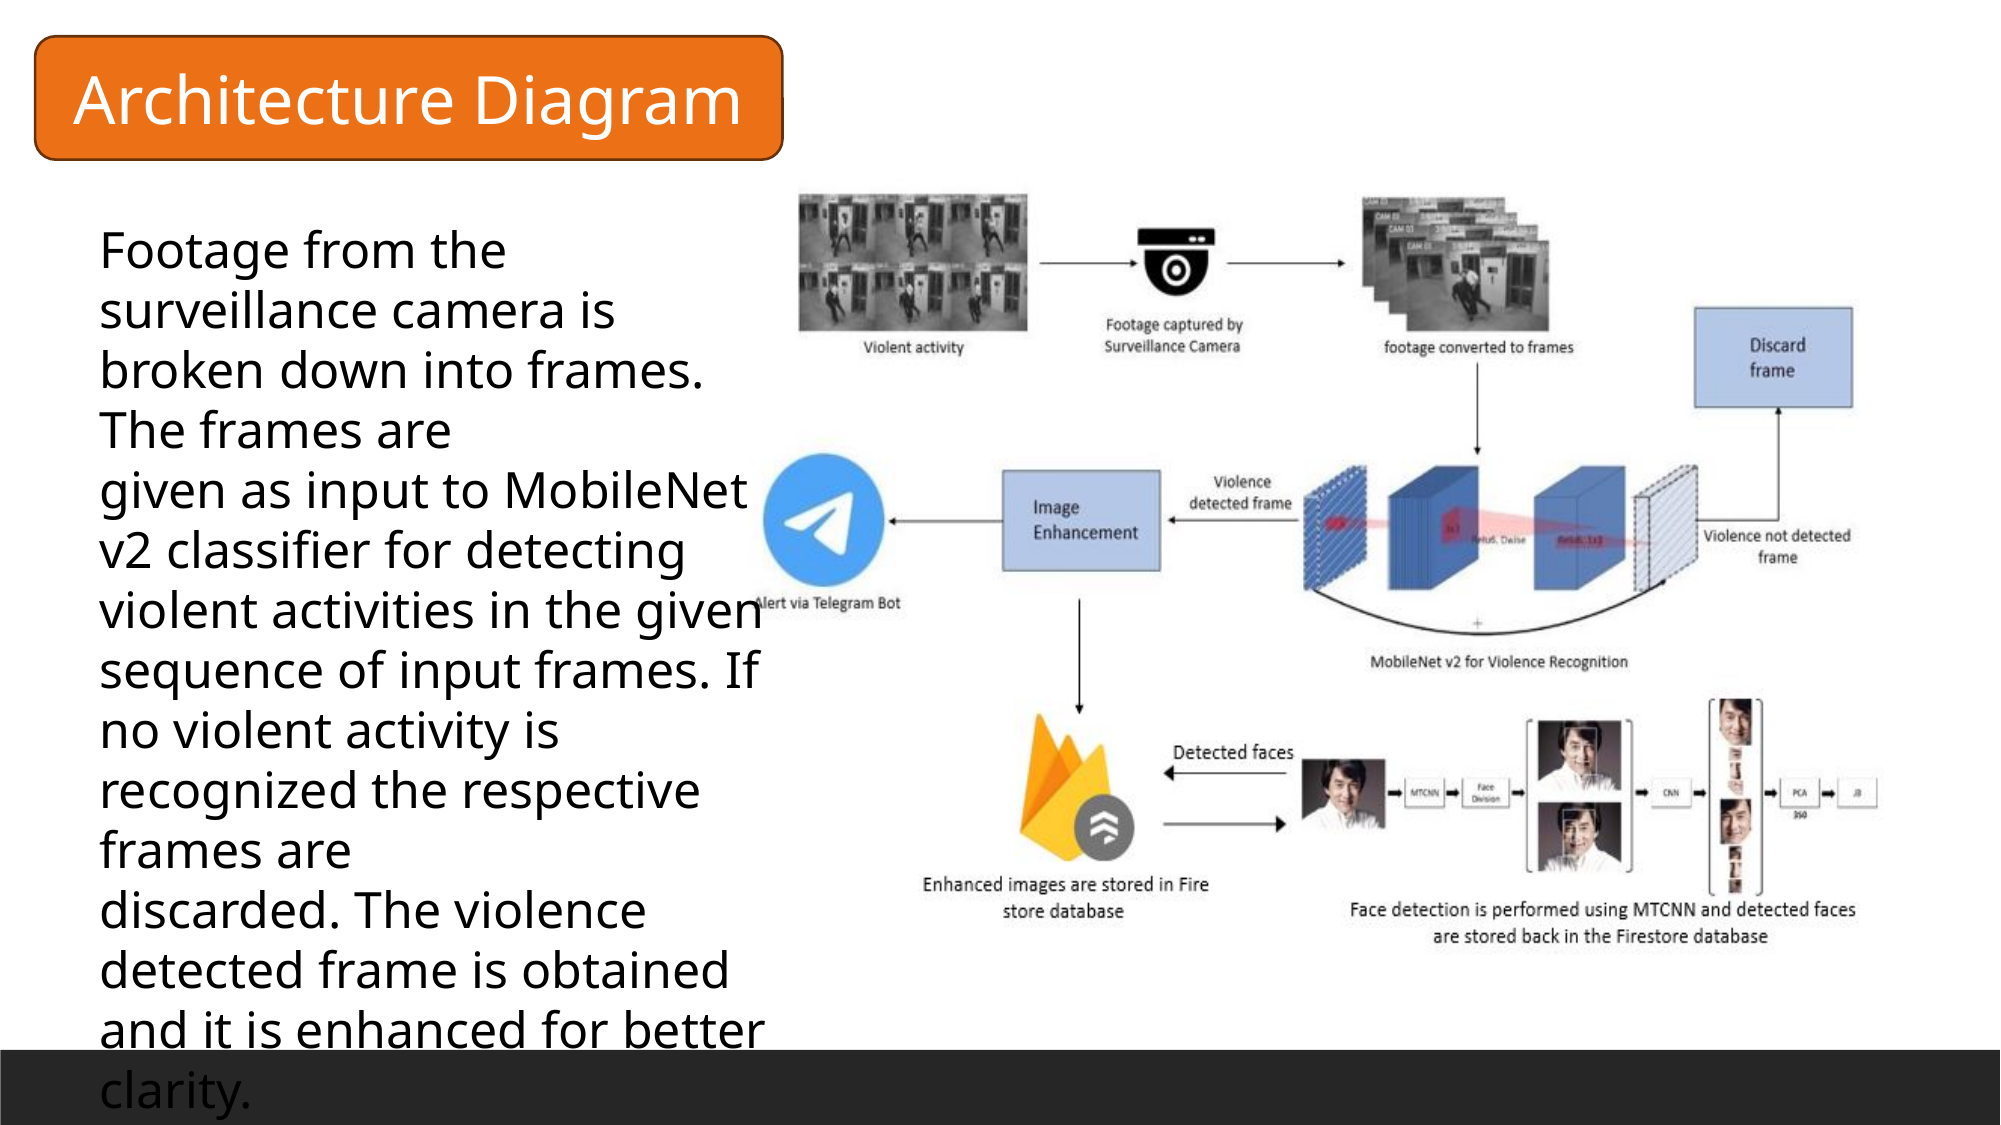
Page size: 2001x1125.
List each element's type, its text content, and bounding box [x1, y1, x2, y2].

picture [701, 139, 2000, 986]
text_box Footage from the surveillance camera is broken down into frames. The frames are given as input to MobileNet v2 classifier for detecting violent activities in the given sequence of input frames. If no violent activity is recognized the respective frames are discarded. The violence detected frame is obtained and it is enhanced for better clarity. [84, 211, 783, 1125]
text_box Architecture Diagram [33, 34, 784, 161]
